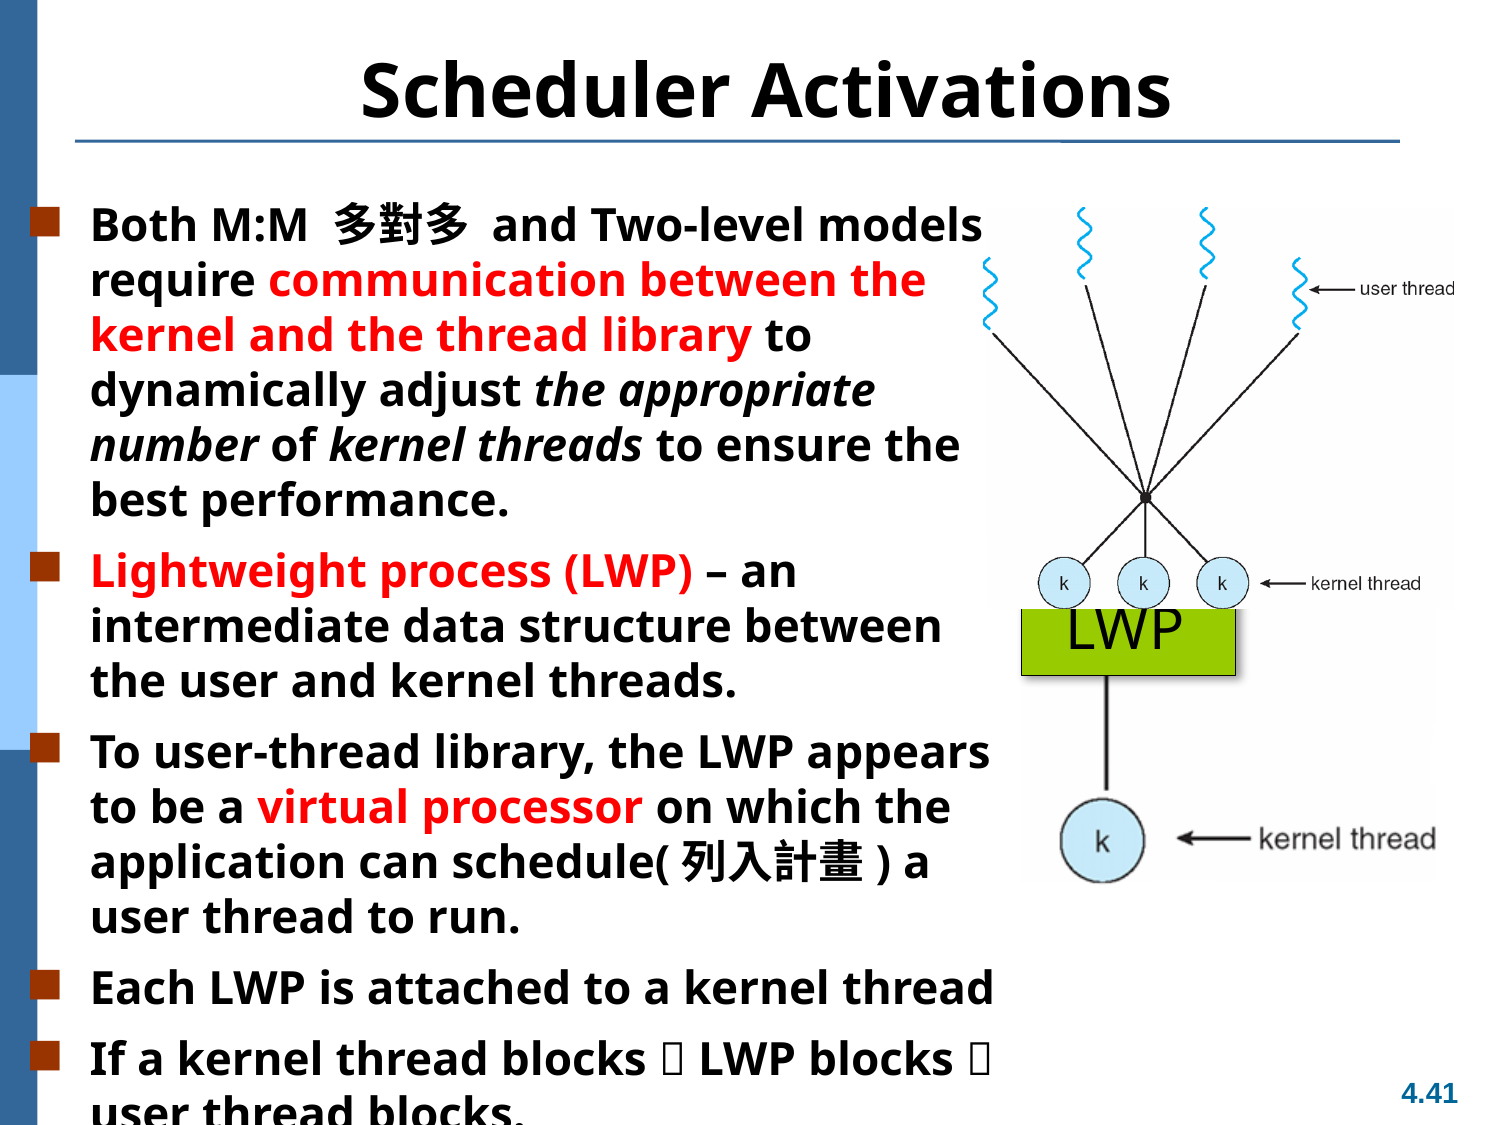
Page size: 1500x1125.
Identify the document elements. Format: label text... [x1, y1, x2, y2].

picture [983, 206, 1454, 609]
list Both M:M 多對多 and Two-level models require communication between the kernel and the thread library to dynamically adjust the appropriate number of kernel threads to ensure the best performance. Lightweight process (LWP) – an intermediate data structure between the user and kernel threads. To user-thread library, the LWP appears to be a virtual processor on which the application can schedule(列入計畫) a user thread to run. Each LWP is attached to a kernel thread If a kernel thread blocks  LWP blocks  user thread blocks. [18, 188, 1012, 1125]
picture [983, 298, 994, 317]
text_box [1021, 270, 1500, 888]
picture [983, 270, 994, 289]
title Scheduler Activations [92, 45, 1443, 141]
